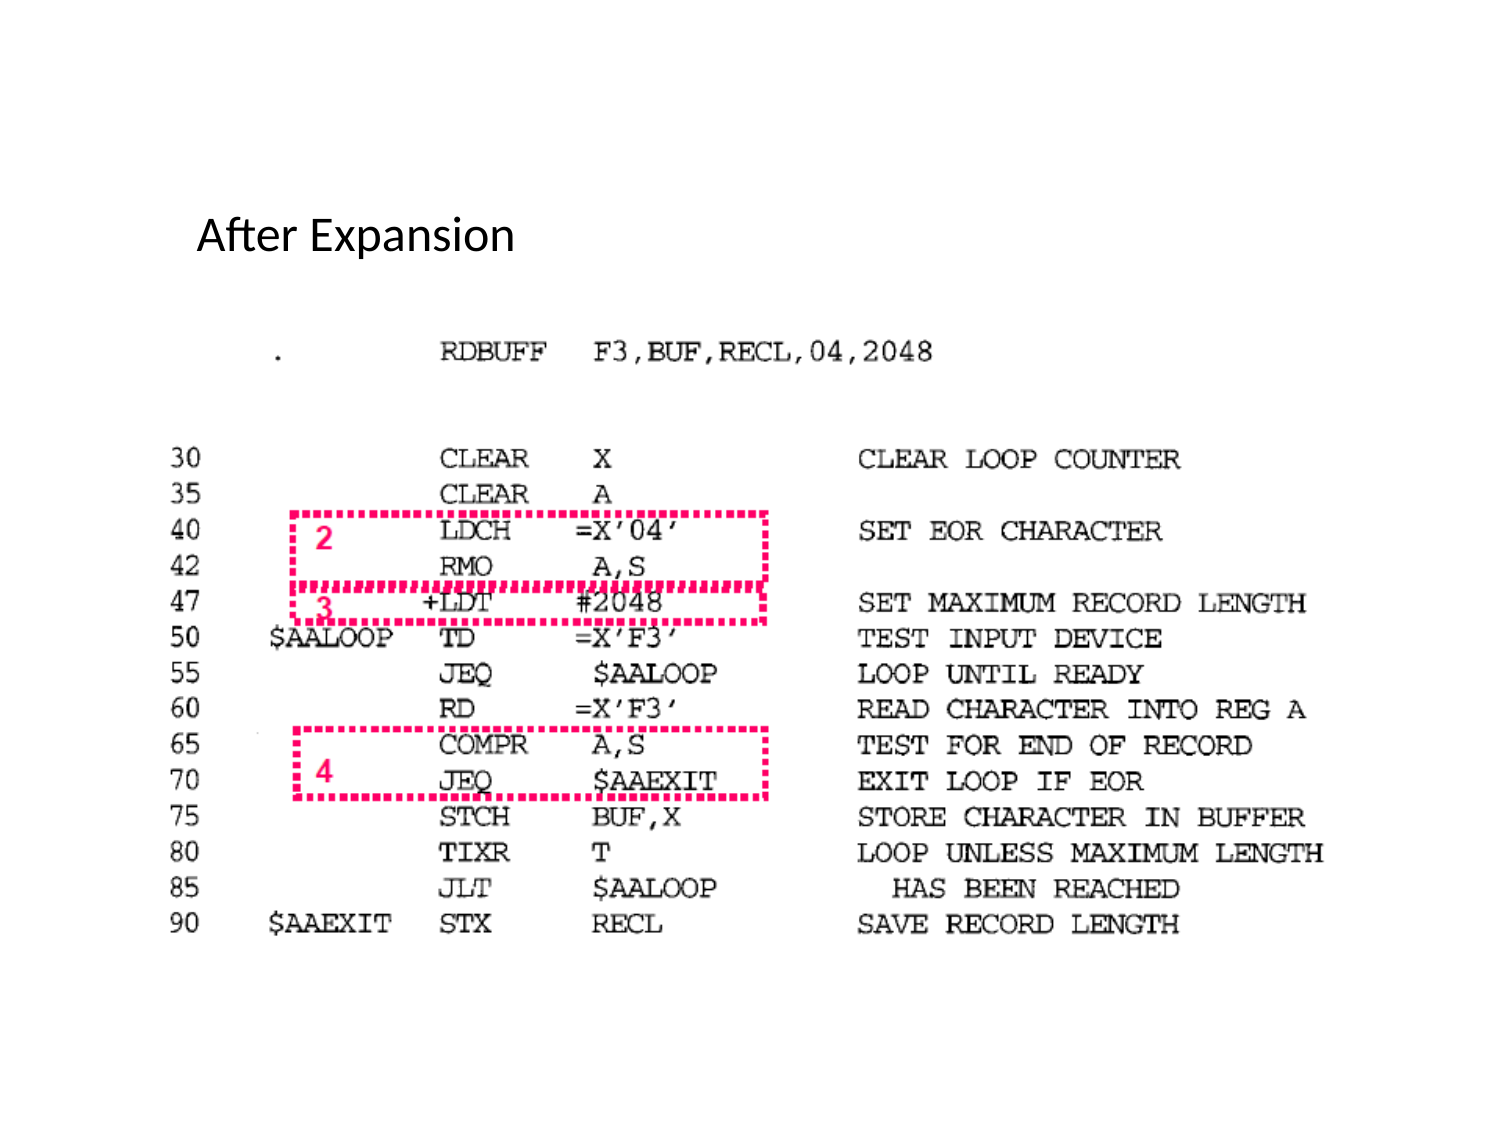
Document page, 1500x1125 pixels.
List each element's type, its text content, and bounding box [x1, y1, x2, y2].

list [146, 317, 1354, 950]
title After Expansion [0, 137, 713, 325]
